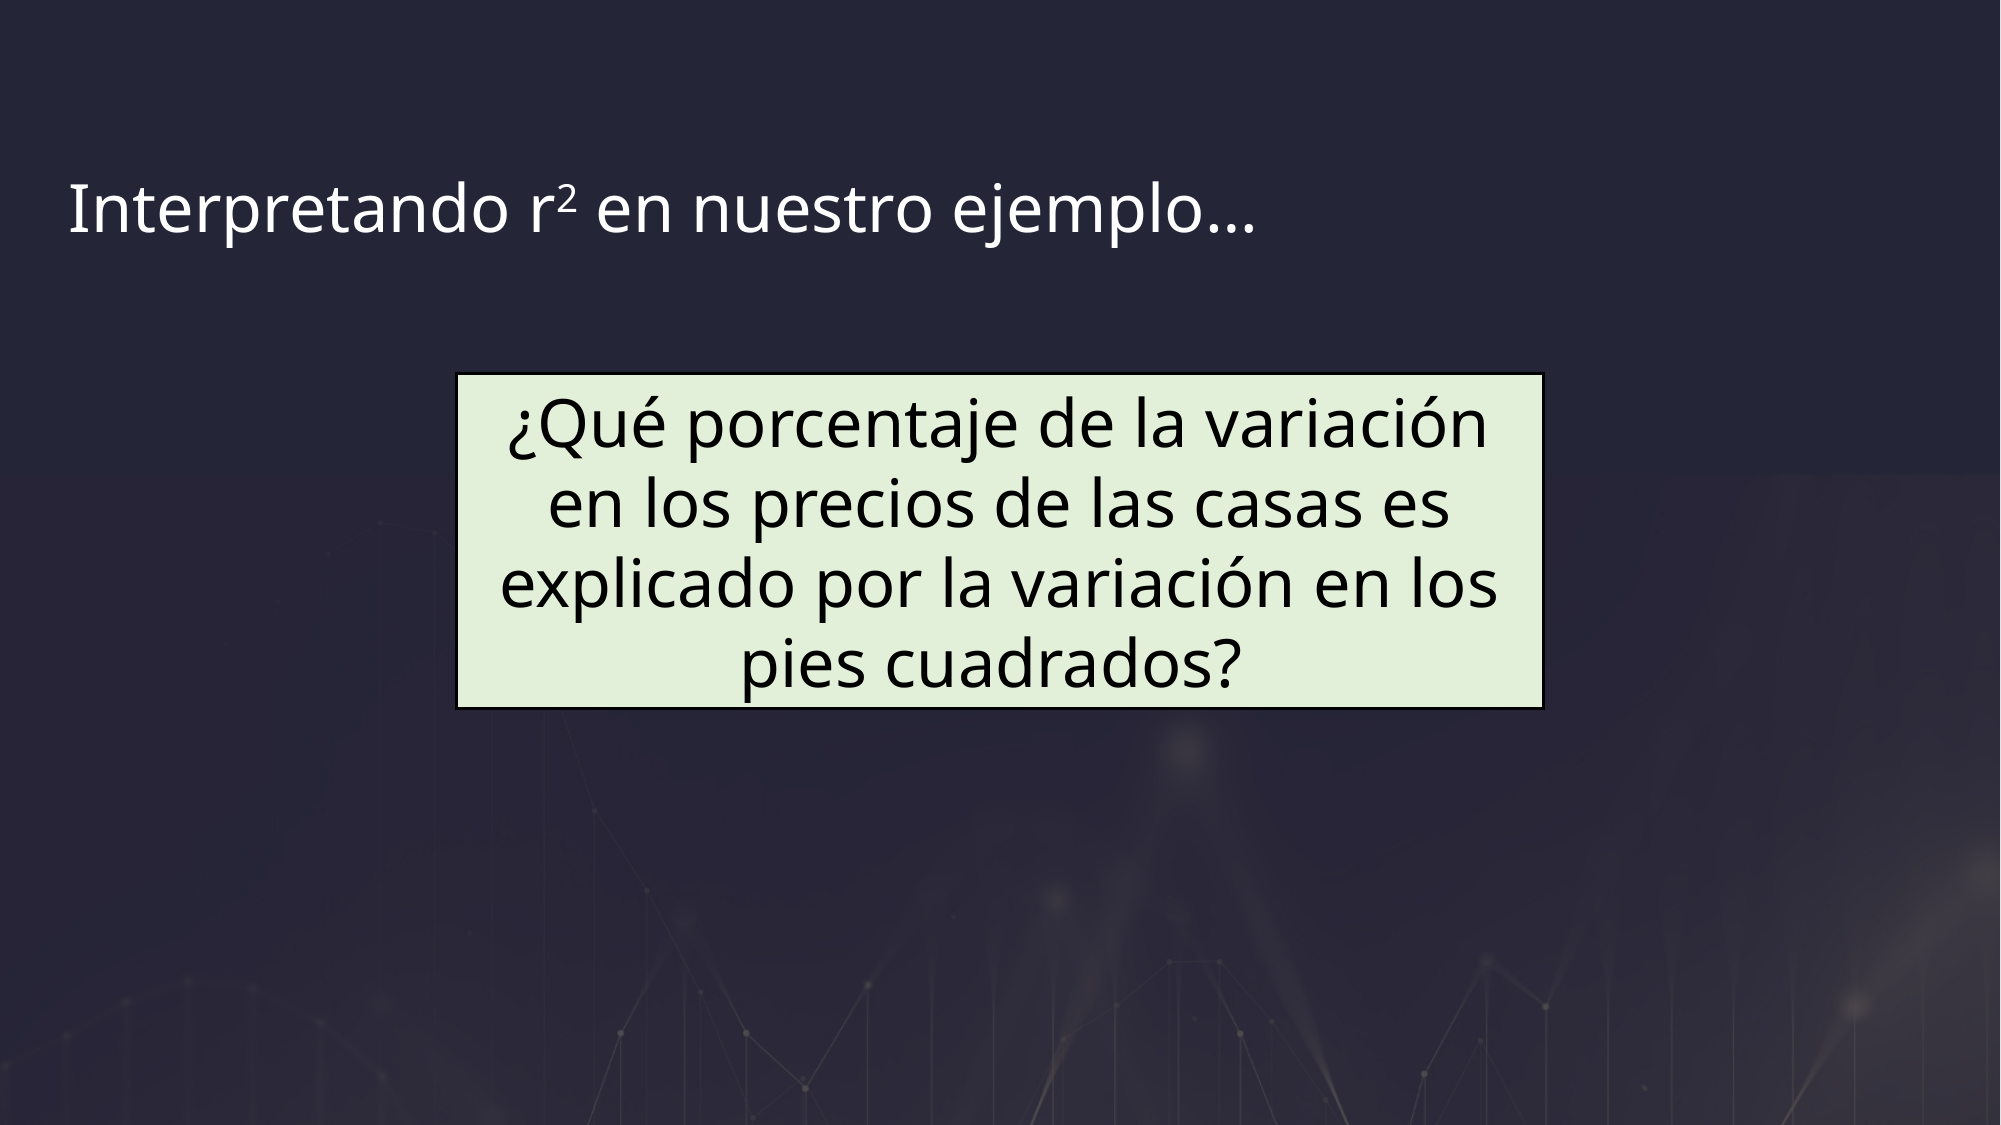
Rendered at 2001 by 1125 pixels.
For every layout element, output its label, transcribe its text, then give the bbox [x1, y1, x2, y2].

picture [0, 0, 2001, 1125]
text_box ¿Qué porcentaje de la variación en los precios de las casas es explicado por la variación en los pies cuadrados? [456, 373, 1544, 709]
title Interpretando r2 en nuestro ejemplo… [53, 129, 1868, 292]
